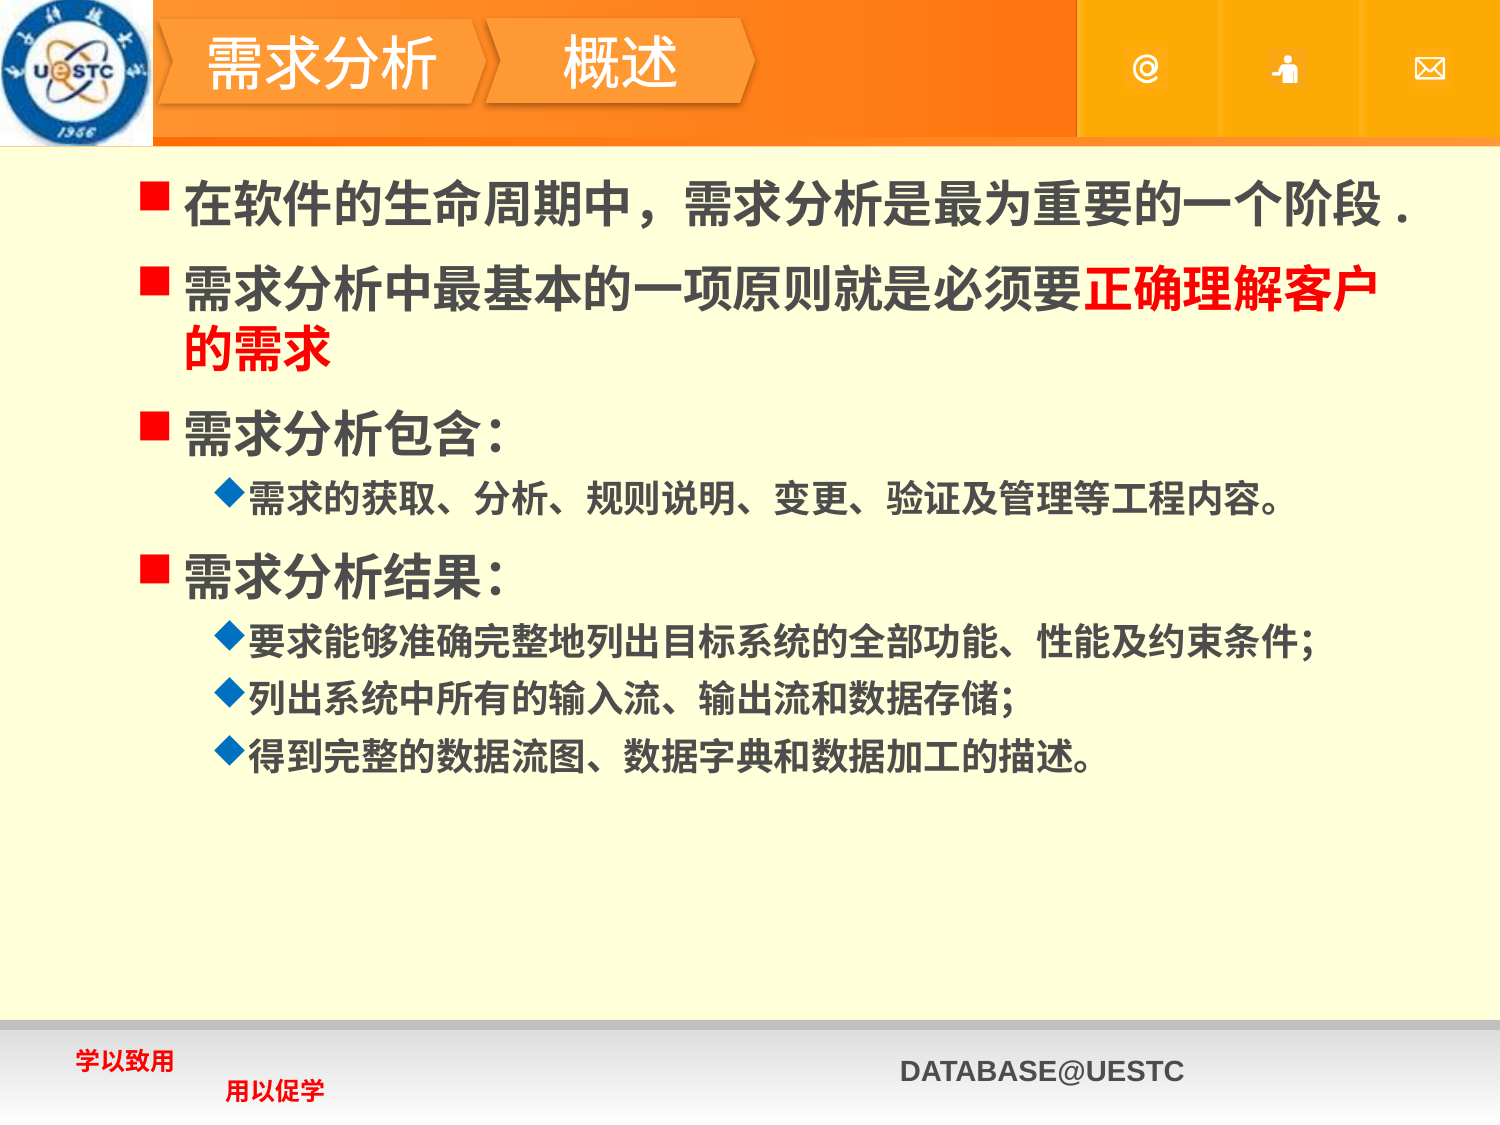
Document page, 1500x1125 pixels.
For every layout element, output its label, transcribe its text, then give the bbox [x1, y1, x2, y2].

title [155, 0, 1425, 140]
list 在软件的生命周期中，需求分析是最为重要的一个阶段. 需求分析中最基本的一项原则就是必须要正确理解客户的需求 需求分析包含： 需求的获取、分析、规则说明、变更、验证及管理等工程内容。 需求分析结果： 要求能够准确完整地列出目标系统的全部功能、性能及约束条件； 列出系统中所有的输入流、输出流和数据存储； 得到完整的数据流图、数据字典和数据加工的描述。 [46, 165, 1438, 991]
picture [0, 0, 153, 146]
picture [1425, 48, 1450, 89]
text_box 需求分析 [157, 18, 487, 104]
text_box 概述 [485, 18, 756, 103]
